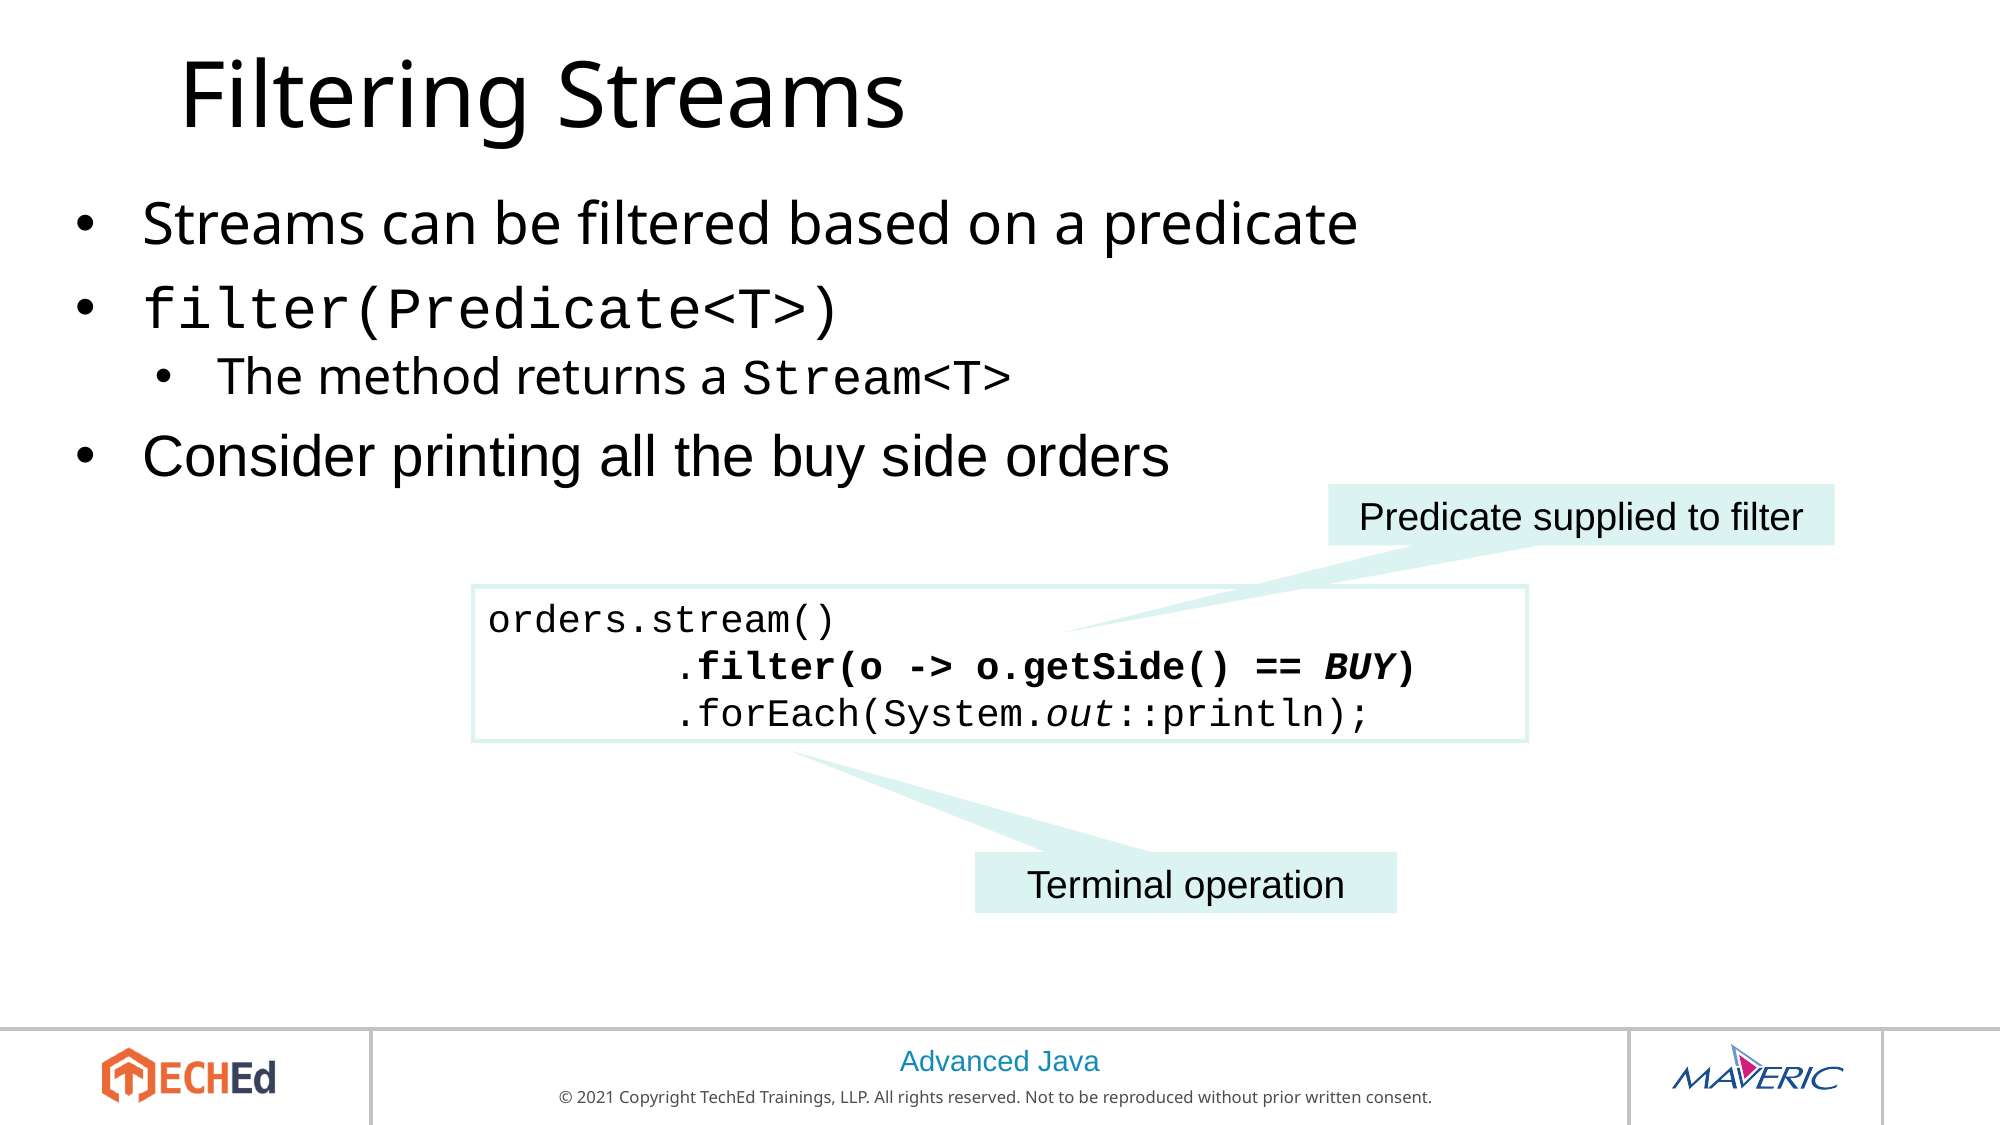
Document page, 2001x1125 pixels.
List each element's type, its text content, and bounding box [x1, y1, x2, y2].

picture [1662, 1018, 1852, 1125]
picture [102, 1047, 276, 1110]
title Filtering Streams [163, 29, 1836, 165]
text_box Terminal operation [788, 750, 1398, 914]
text_box Predicate supplied to filter [1061, 484, 1835, 633]
text_box orders.stream() .filter(o -> o.getSide() == BUY) .forEach(System.out::println); [472, 586, 1528, 742]
list Streams can be filtered based on a predicate filter(Predicate<T>) The method returns a Stream<T> Consider printing all the buy side orders [52, 186, 1950, 1018]
